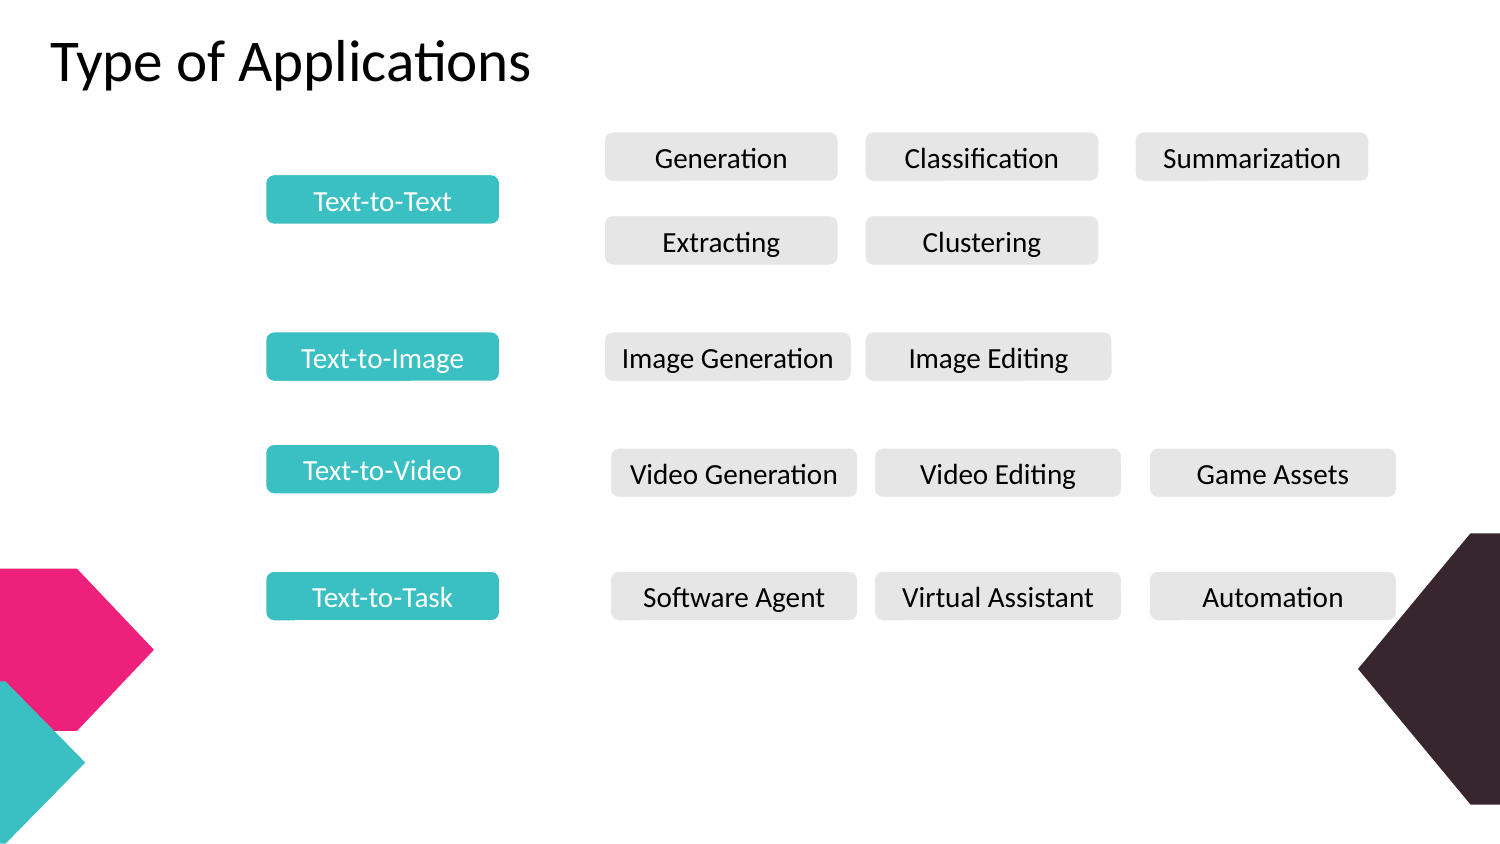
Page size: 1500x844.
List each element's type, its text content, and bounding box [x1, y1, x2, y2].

text_box Clustering [864, 215, 1100, 266]
text_box Classification [864, 131, 1100, 182]
text_box Text-to-Image [265, 331, 500, 382]
text_box Text-to-Video [265, 444, 500, 495]
text_box Image Editing [864, 331, 1113, 382]
text_box Summarization [1134, 131, 1370, 182]
text_box Image Generation [604, 331, 852, 382]
text_box Automation [1149, 571, 1397, 622]
text_box Virtual Assistant [874, 571, 1122, 622]
text_box Text-to-Task [265, 571, 500, 622]
text_box Software Agent [610, 571, 858, 622]
text_box Game Assets [1149, 447, 1397, 498]
text_box Video Editing [874, 447, 1122, 498]
text_box Text-to-Text [265, 174, 500, 225]
text_box Generation [604, 131, 839, 182]
text_box Extracting [604, 215, 839, 266]
text_box Video Generation [610, 447, 858, 498]
title Type of Applications [35, 15, 1433, 110]
